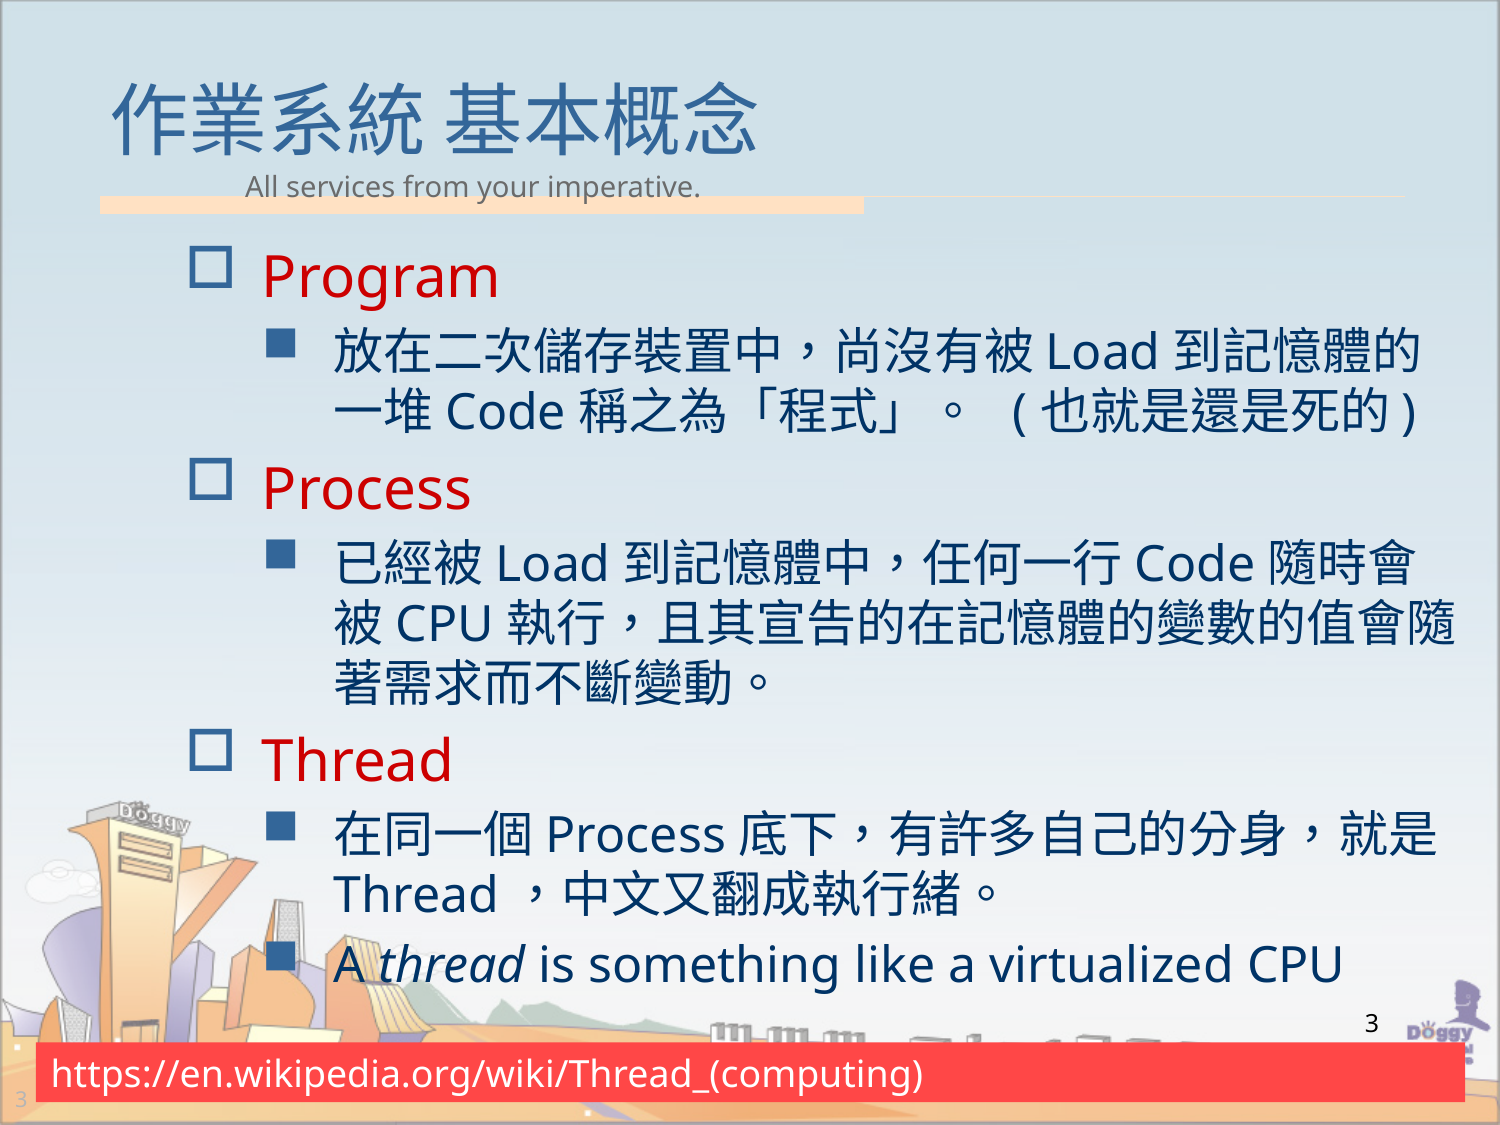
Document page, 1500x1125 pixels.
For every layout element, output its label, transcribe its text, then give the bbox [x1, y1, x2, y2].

title 作業系統 基本概念 [93, 49, 1407, 173]
slide_number 3 [1068, 999, 1395, 1042]
text_box https://en.wikipedia.org/wiki/Thread_(computing) [35, 1042, 1466, 1103]
list Program 放在二次儲存裝置中，尚沒有被Load到記憶體的一堆Code稱之為「程式」。 (也就是還是死的) Process 已經被Load到記憶體中，任何一行Code隨時會被CPU執行，且其宣告的在記憶體的變數的值會隨著需求而不斷變動。 Thread 在同一個Process底下，有許多自己的分身，就是Thread，中文又翻成執行緒。 A thread is something like a virtualized CPU [169, 231, 1483, 988]
